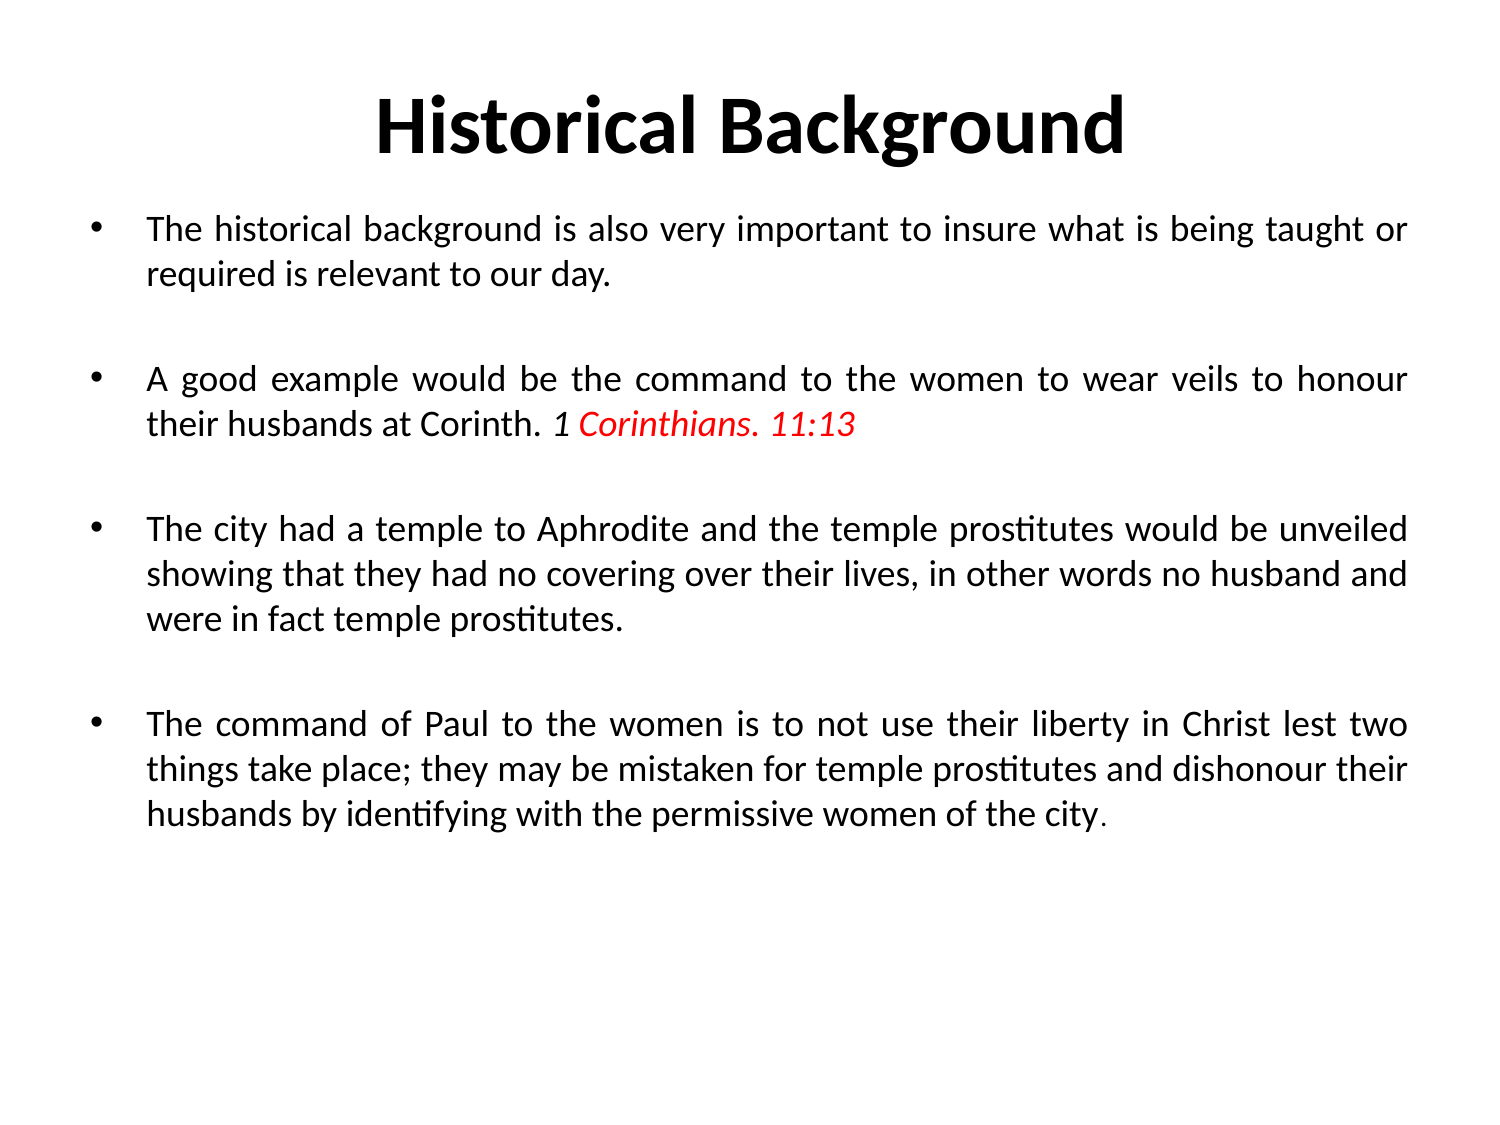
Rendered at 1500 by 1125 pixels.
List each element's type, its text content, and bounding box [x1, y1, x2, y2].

list The historical background is also very important to insure what is being taught or required is relevant to our day. A good example would be the command to the women to wear veils to honour their husbands at Corinth. 1 Corinthians. 11:13 The city had a temple to Aphrodite and the temple prostitutes would be unveiled showing that they had no covering over their lives, in other words no husband and were in fact temple prostitutes. The command of Paul to the women is to not use their liberty in Christ lest two things take place; they may be mistaken for temple prostitutes and dishonour their husbands by identifying with the permissive women of the city. [74, 196, 1426, 1071]
title Historical Background [76, 149, 1428, 292]
